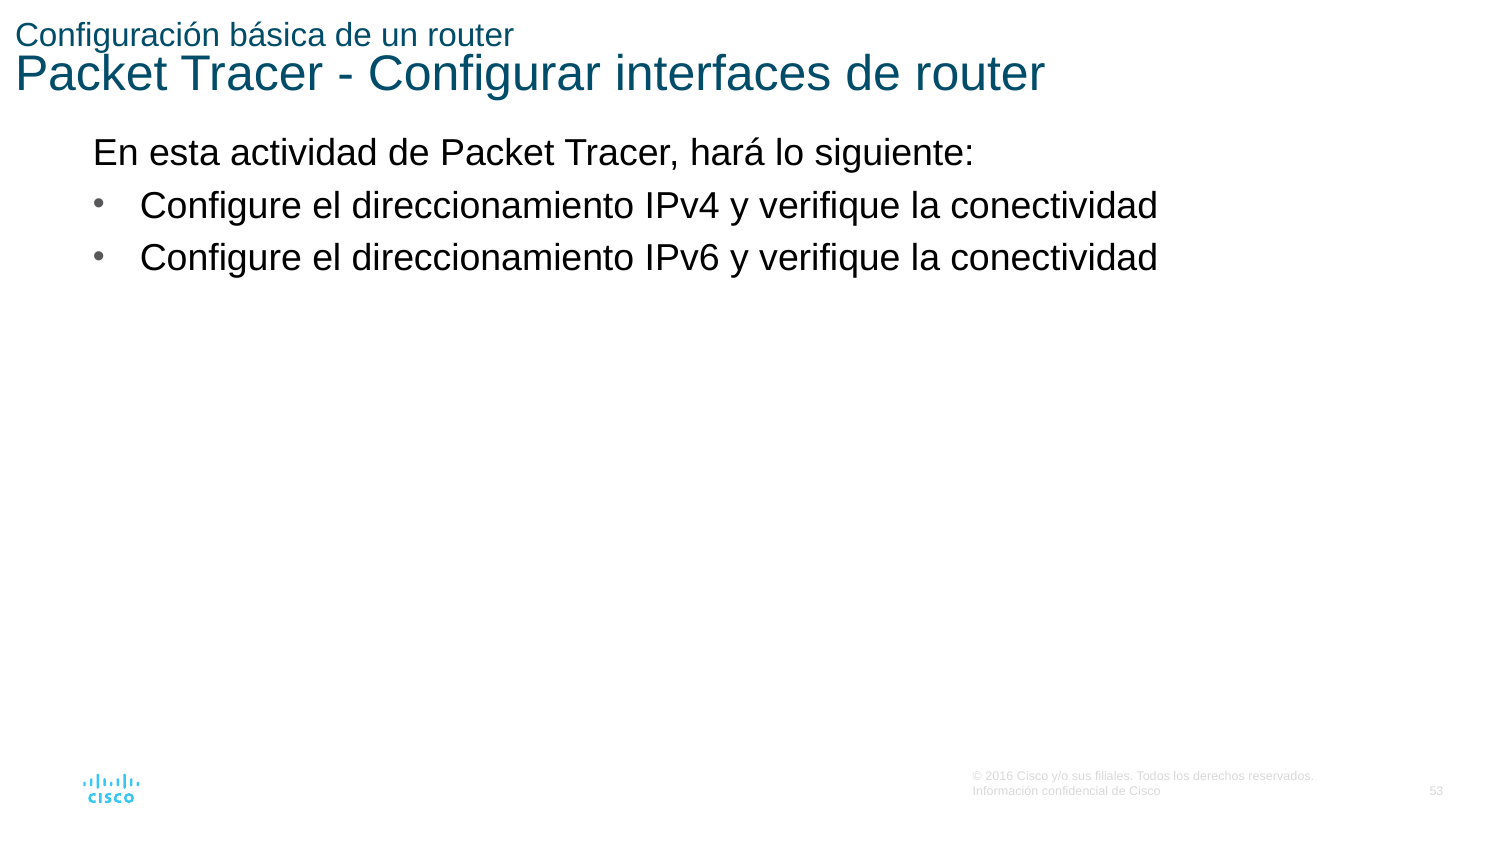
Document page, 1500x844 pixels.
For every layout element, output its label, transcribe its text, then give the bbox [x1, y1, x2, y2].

title Configuración básica de un router Packet Tracer - Configurar interfaces de router [0, 0, 1369, 121]
list En esta actividad de Packet Tracer, hará lo siguiente: Configure el direccionamiento IPv4 y verifique la conectividad Configure el direccionamiento IPv6 y verifique la conectividad [77, 120, 1437, 726]
